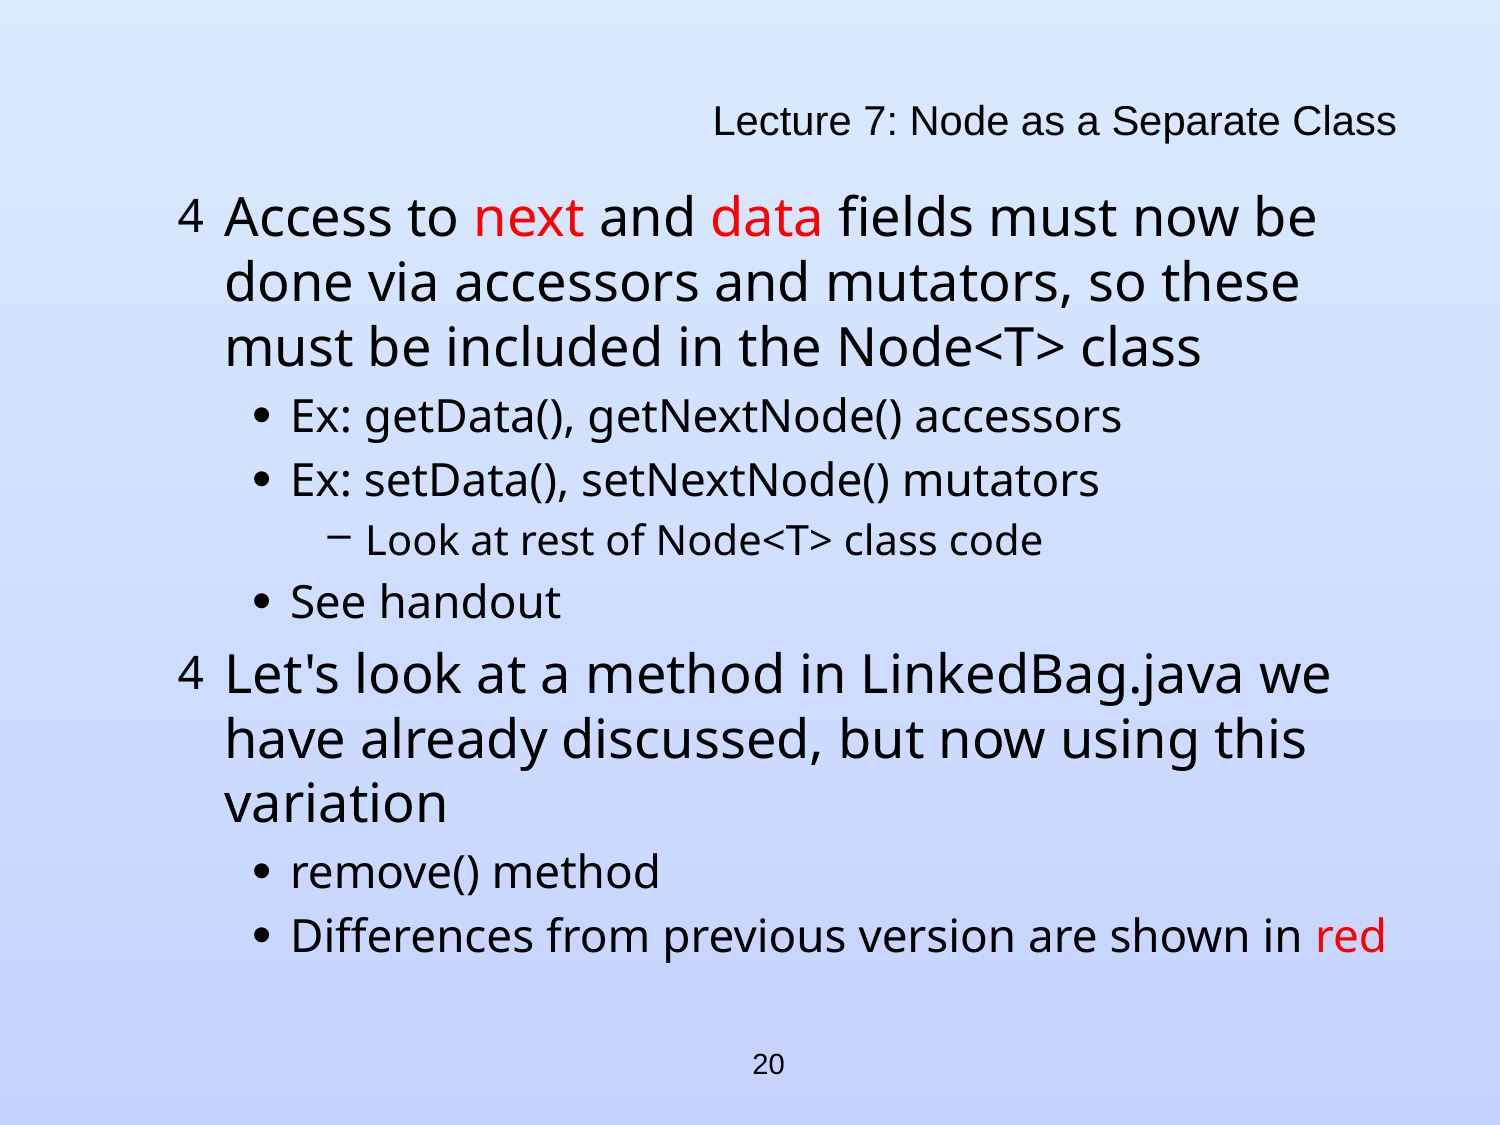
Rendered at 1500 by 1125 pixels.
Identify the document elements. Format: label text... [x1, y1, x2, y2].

slide_number 20 [612, 1024, 926, 1101]
list Access to next and data fields must now be done via accessors and mutators, so these must be included in the Node<T> class Ex: getData(), getNextNode() accessors Ex: setData(), setNextNode() mutators Look at rest of Node<T> class code See handout Let's look at a method in LinkedBag.java we have already discussed, but now using this variation remove() method Differences from previous version are shown in red [87, 174, 1413, 1000]
title Lecture 7: Node as a Separate Class [87, 99, 1413, 150]
